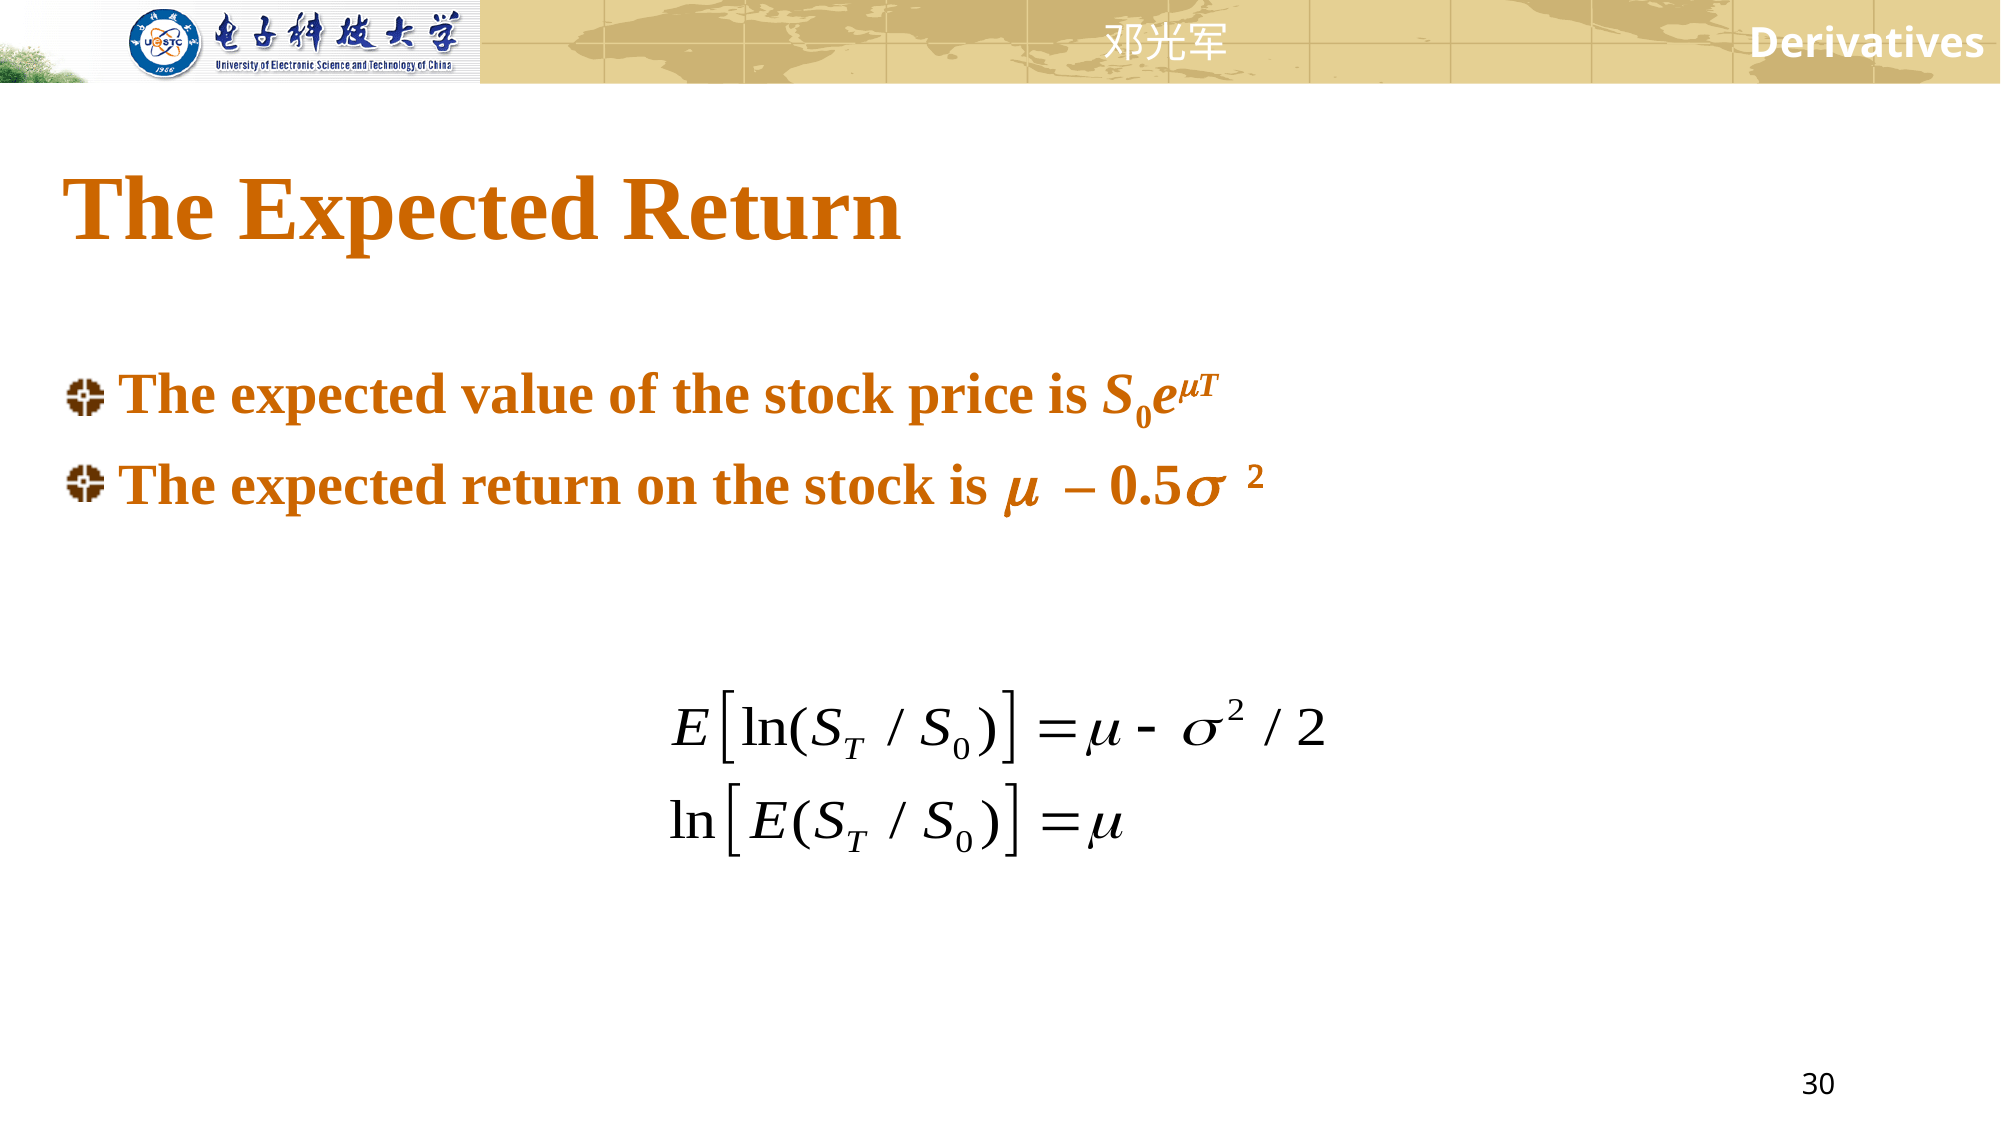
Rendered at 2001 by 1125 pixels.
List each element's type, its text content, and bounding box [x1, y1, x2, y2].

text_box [659, 680, 1341, 873]
picture [62, 374, 104, 416]
list The expected value of the stock price is S0emT The expected return on the stock is m – 0.5s 2 [47, 347, 2000, 948]
picture [62, 460, 104, 502]
title The Expected Return [47, 109, 1612, 297]
picture [0, 0, 480, 83]
